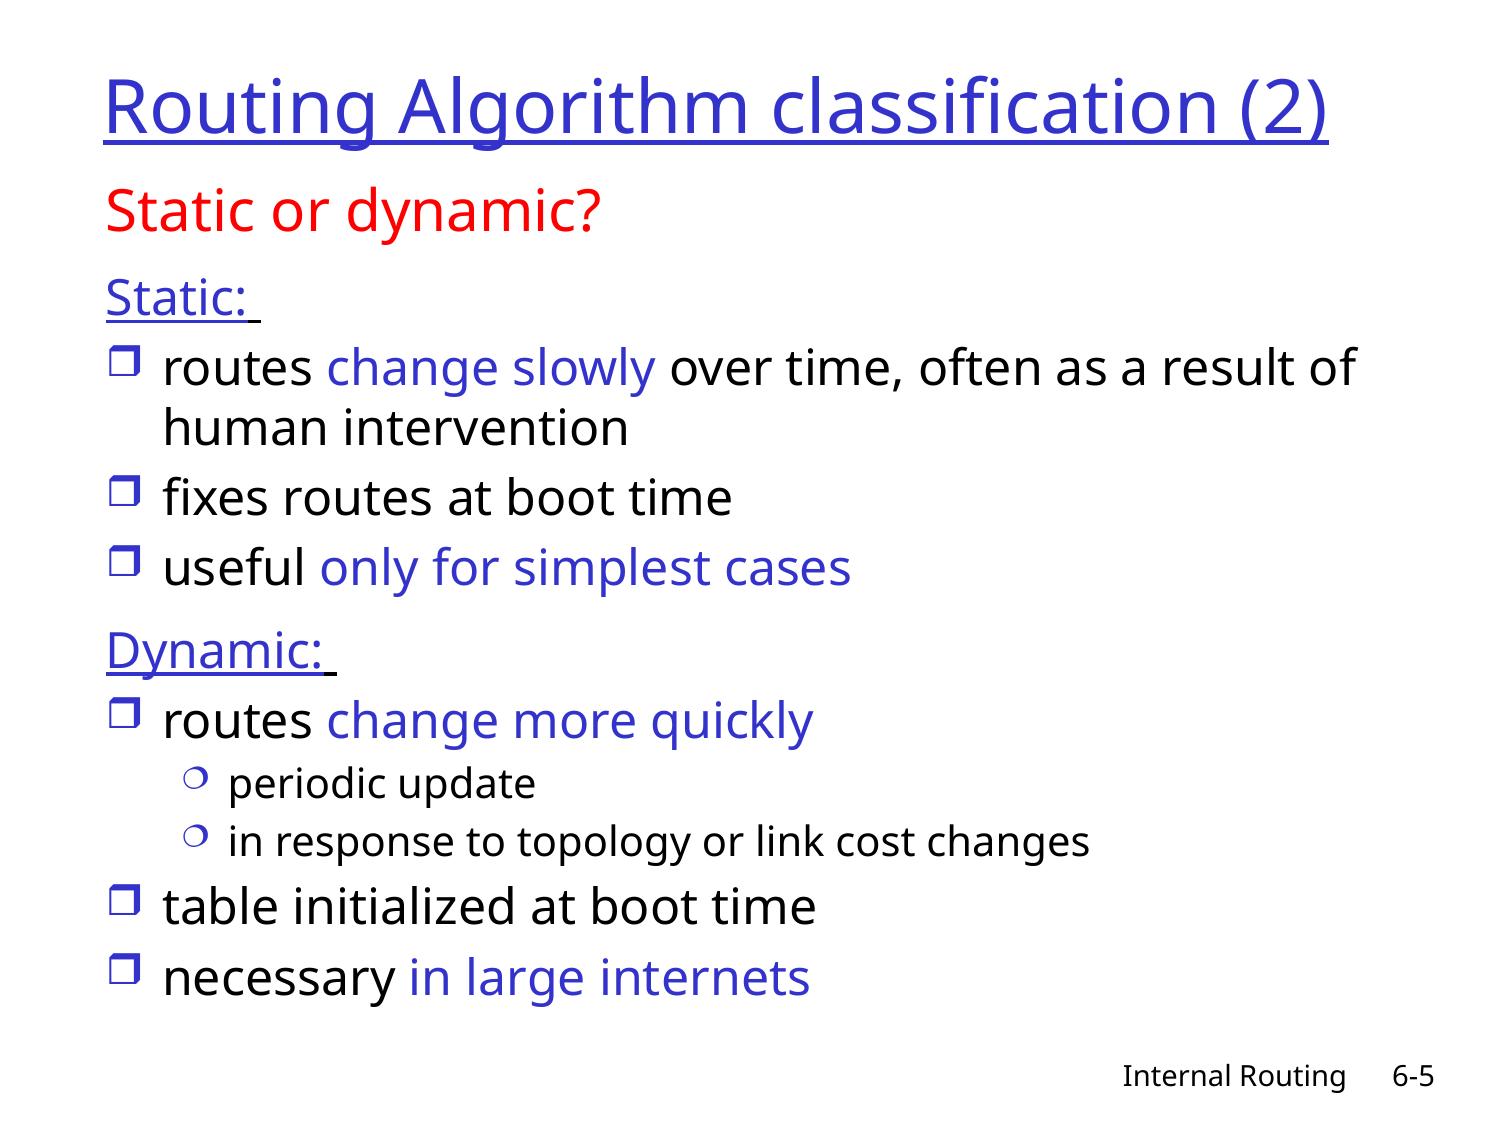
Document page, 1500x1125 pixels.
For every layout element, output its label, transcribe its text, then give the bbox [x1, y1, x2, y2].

list Static or dynamic? Static: routes change slowly over time, often as a result of human intervention fixes routes at boot time useful only for simplest cases Dynamic: routes change more quickly periodic update in response to topology or link cost changes table initialized at boot time necessary in large internets [90, 165, 1472, 1029]
slide_number 6-5 [1338, 1049, 1451, 1125]
footer Internal Routing [887, 1049, 1338, 1125]
title Routing Algorithm classification (2) [87, 37, 1363, 171]
